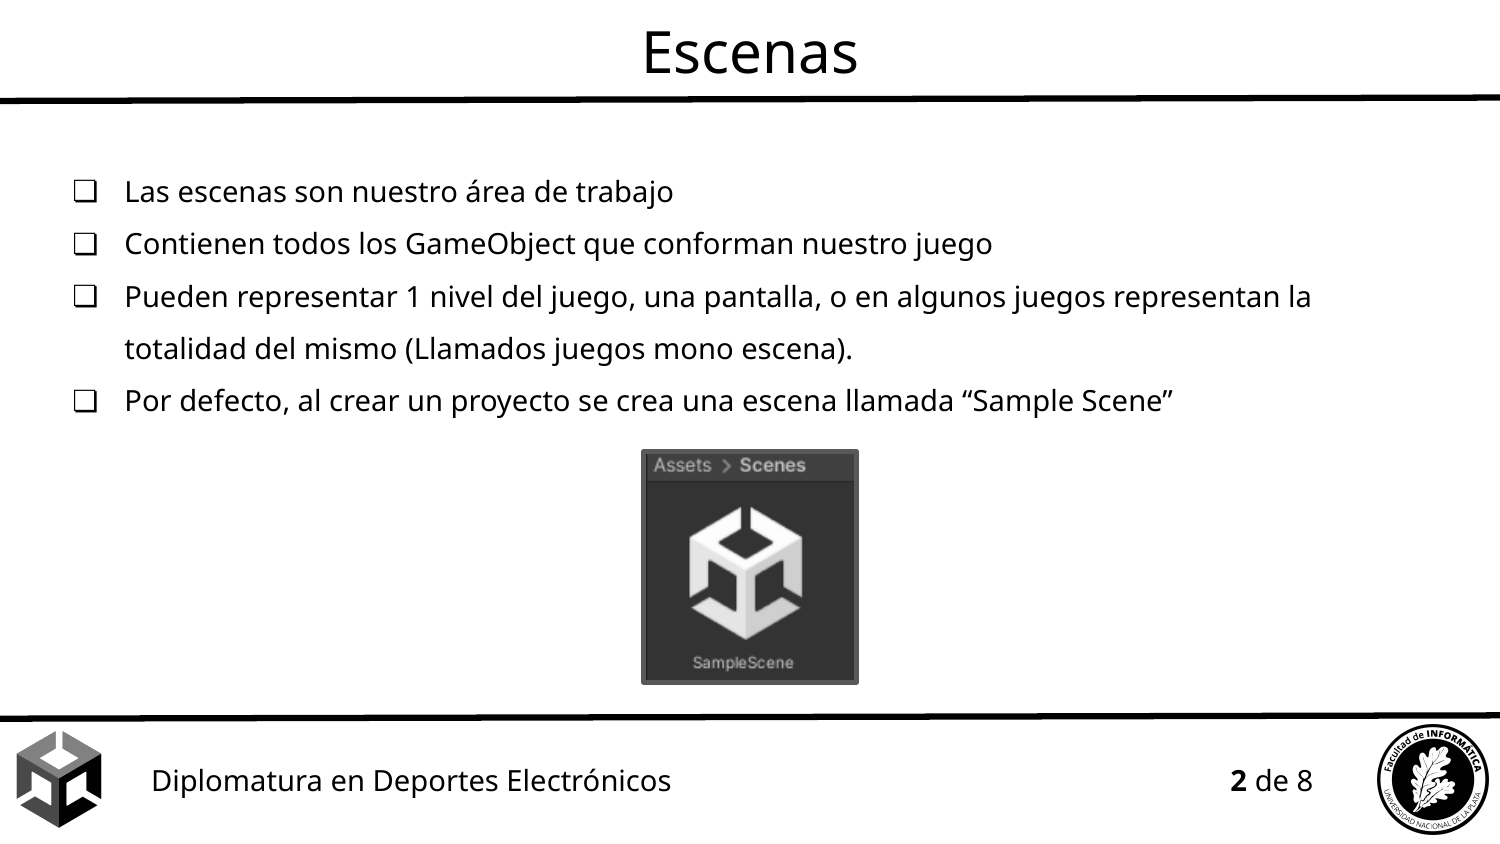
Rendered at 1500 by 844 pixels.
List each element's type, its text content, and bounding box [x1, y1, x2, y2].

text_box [0, 97, 1500, 102]
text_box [0, 715, 1500, 719]
text_box Las escenas son nuestro área de trabajo Contienen todos los GameObject que conforman nuestro juego Pueden representar 1 nivel del juego, una pantalla, o en algunos juegos representan la totalidad del mismo (Llamados juegos mono escena). Por defecto, al crear un proyecto se crea una escena llamada “Sample Scene” [34, 140, 1450, 433]
picture [1377, 724, 1489, 836]
text_box 2 de 8 [1215, 746, 1338, 812]
text_box Diplomatura en Deportes Electrónicos [136, 746, 750, 812]
picture [645, 453, 855, 681]
picture [14, 730, 104, 829]
subtitle Escenas [509, 0, 991, 95]
